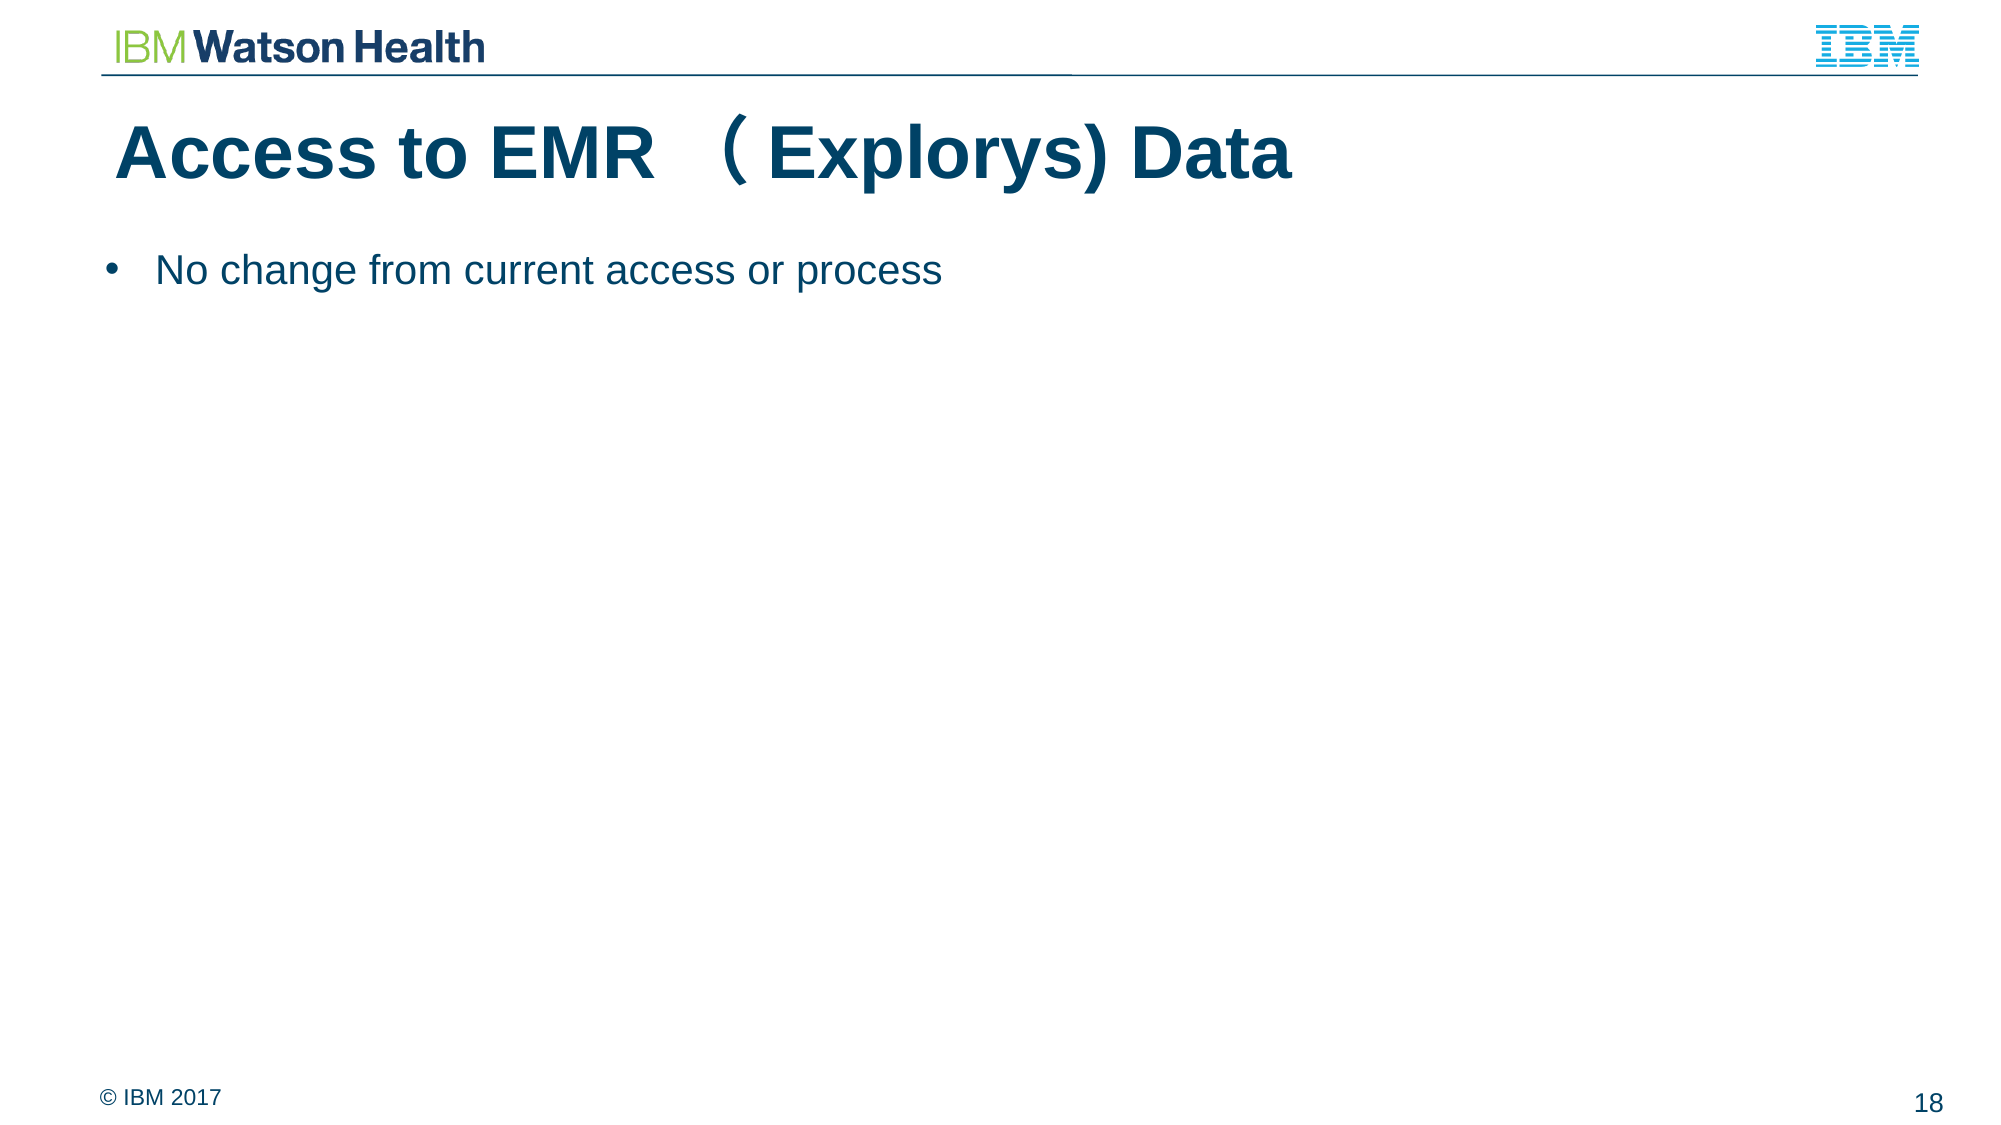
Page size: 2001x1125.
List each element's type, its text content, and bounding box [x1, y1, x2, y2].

picture [116, 30, 484, 63]
list No change from current access or process [89, 235, 1890, 985]
picture [1816, 25, 1919, 67]
title Access to EMR（Explorys) Data [99, 96, 1900, 196]
